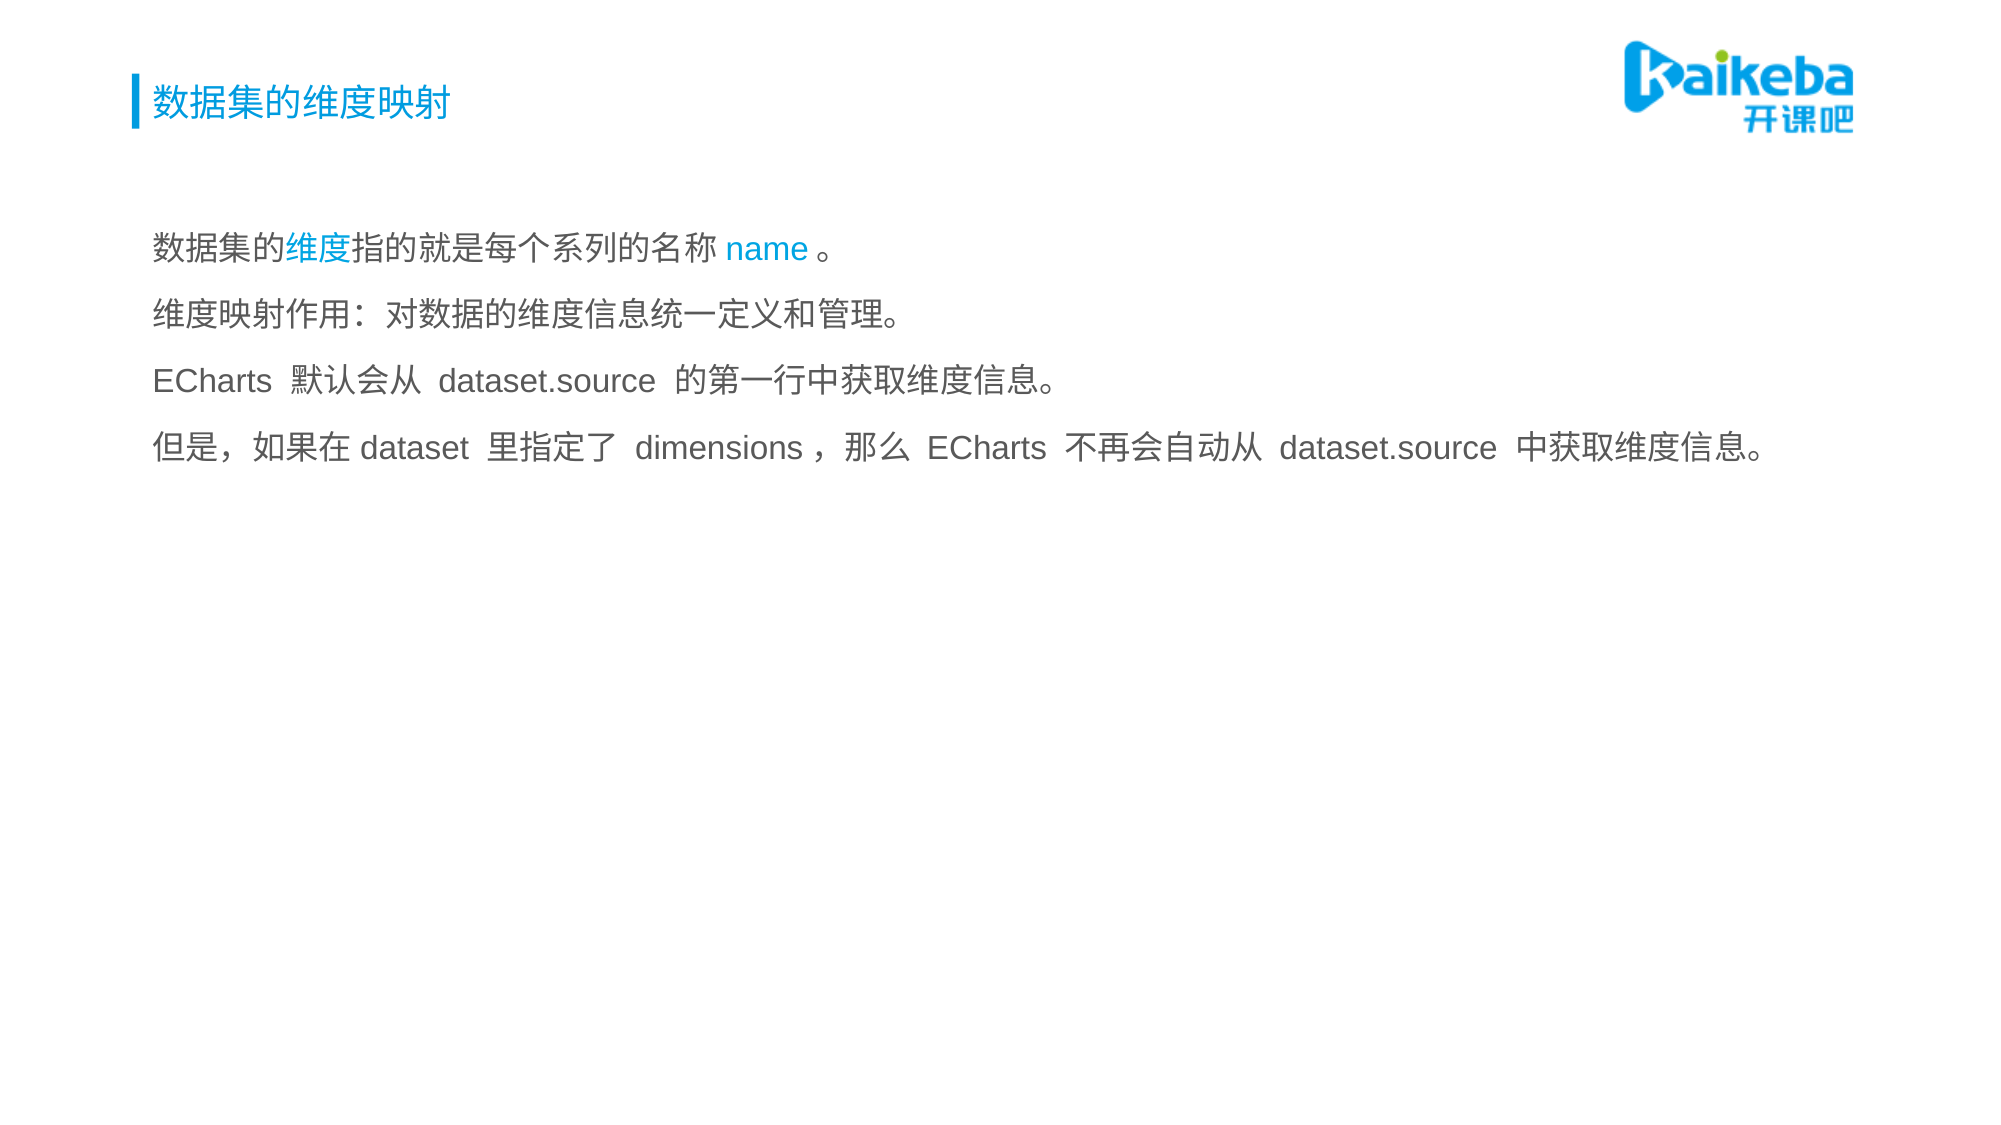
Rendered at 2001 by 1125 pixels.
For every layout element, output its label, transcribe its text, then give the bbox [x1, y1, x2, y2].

list 数据集的维度指的就是每个系列的名称name。 维度映射作用：对数据的维度信息统一定义和管理。 ECharts 默认会从 dataset.source 的第一行中获取维度信息。 但是，如果在dataset 里指定了 dimensions，那么 ECharts 不再会自动从 dataset.source 中获取维度信息。 [137, 199, 1863, 1014]
picture [1612, 31, 1866, 143]
title 数据集的维度映射 [137, 59, 1863, 148]
picture [1640, 50, 1650, 59]
